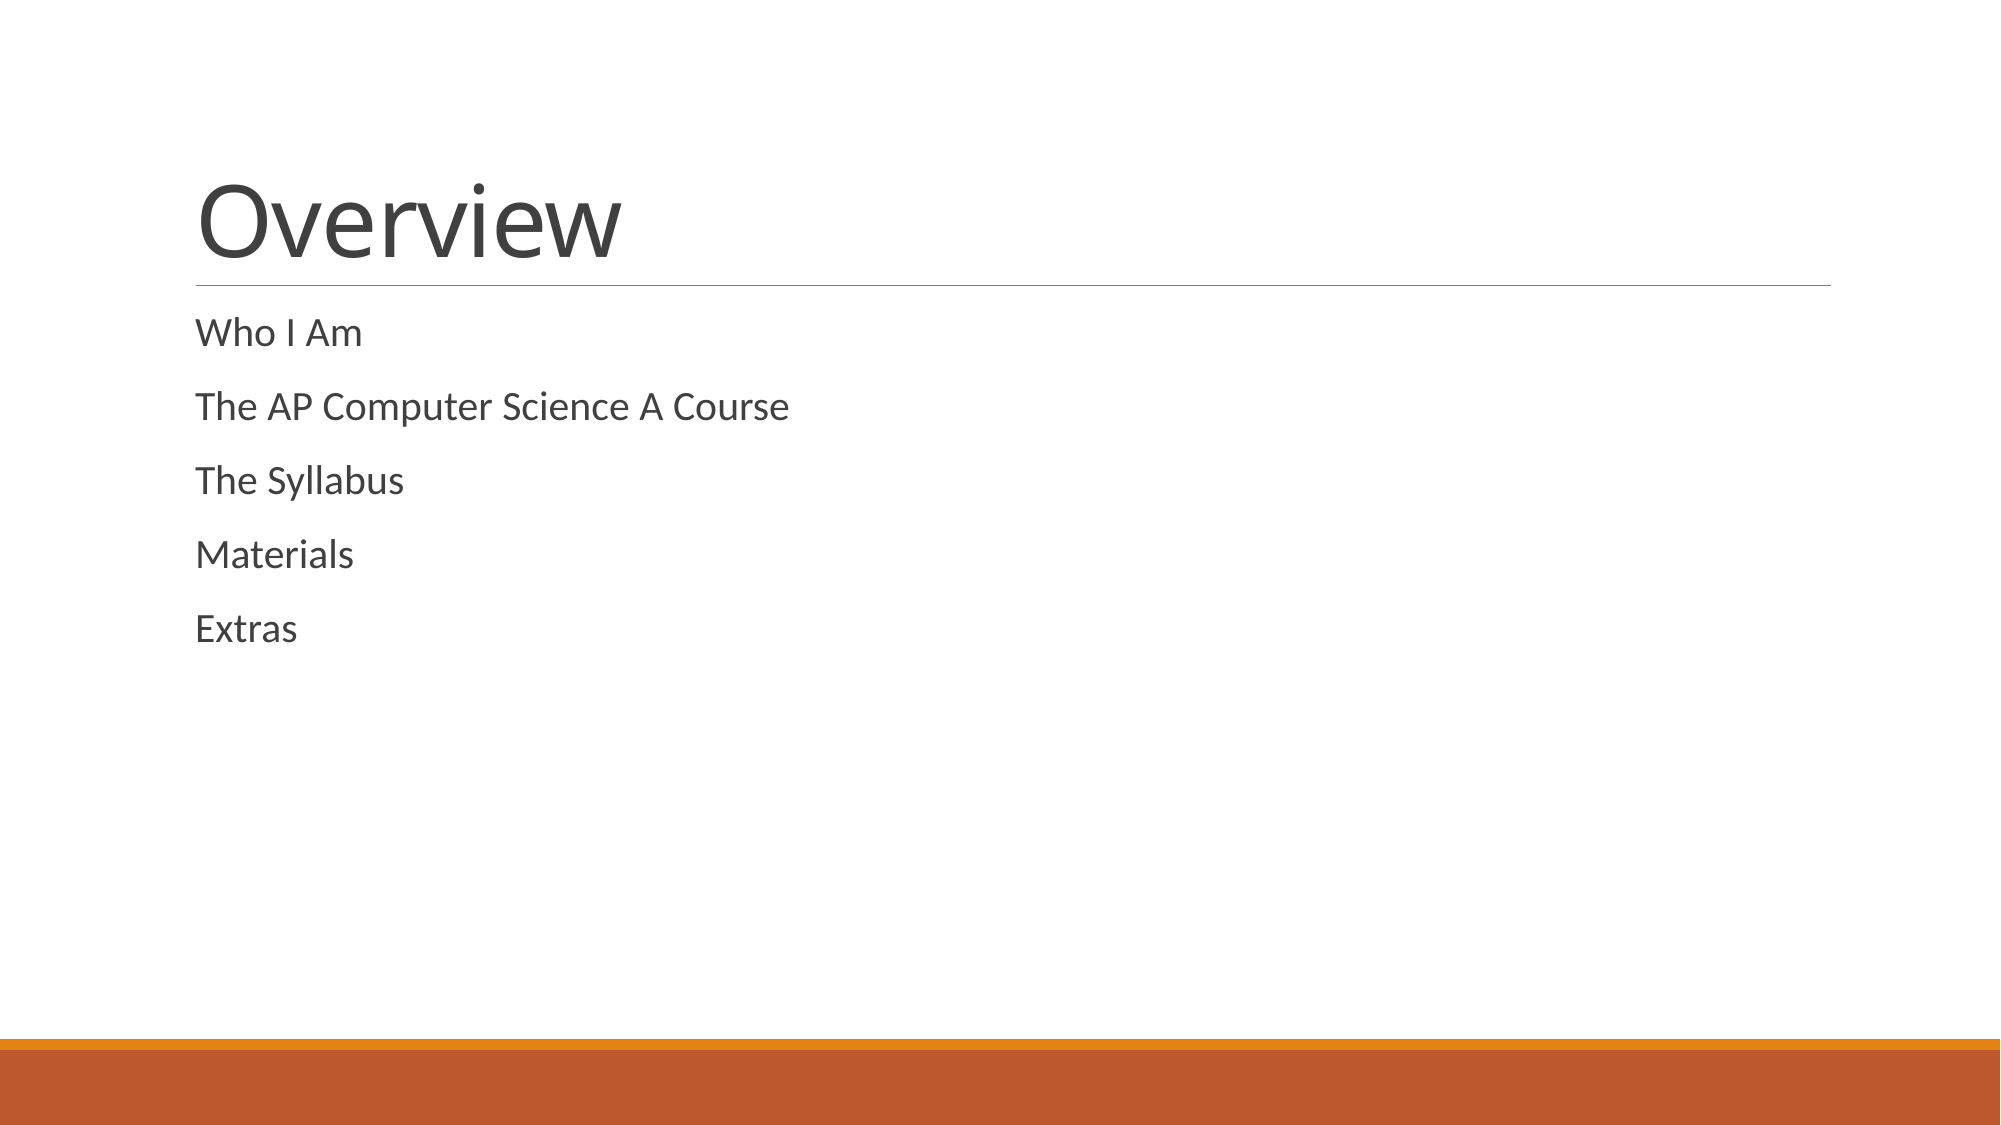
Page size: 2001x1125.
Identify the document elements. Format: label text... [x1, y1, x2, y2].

list Who I Am The AP Computer Science A Course The Syllabus Materials Extras [180, 302, 1830, 963]
title Overview [180, 47, 1830, 285]
